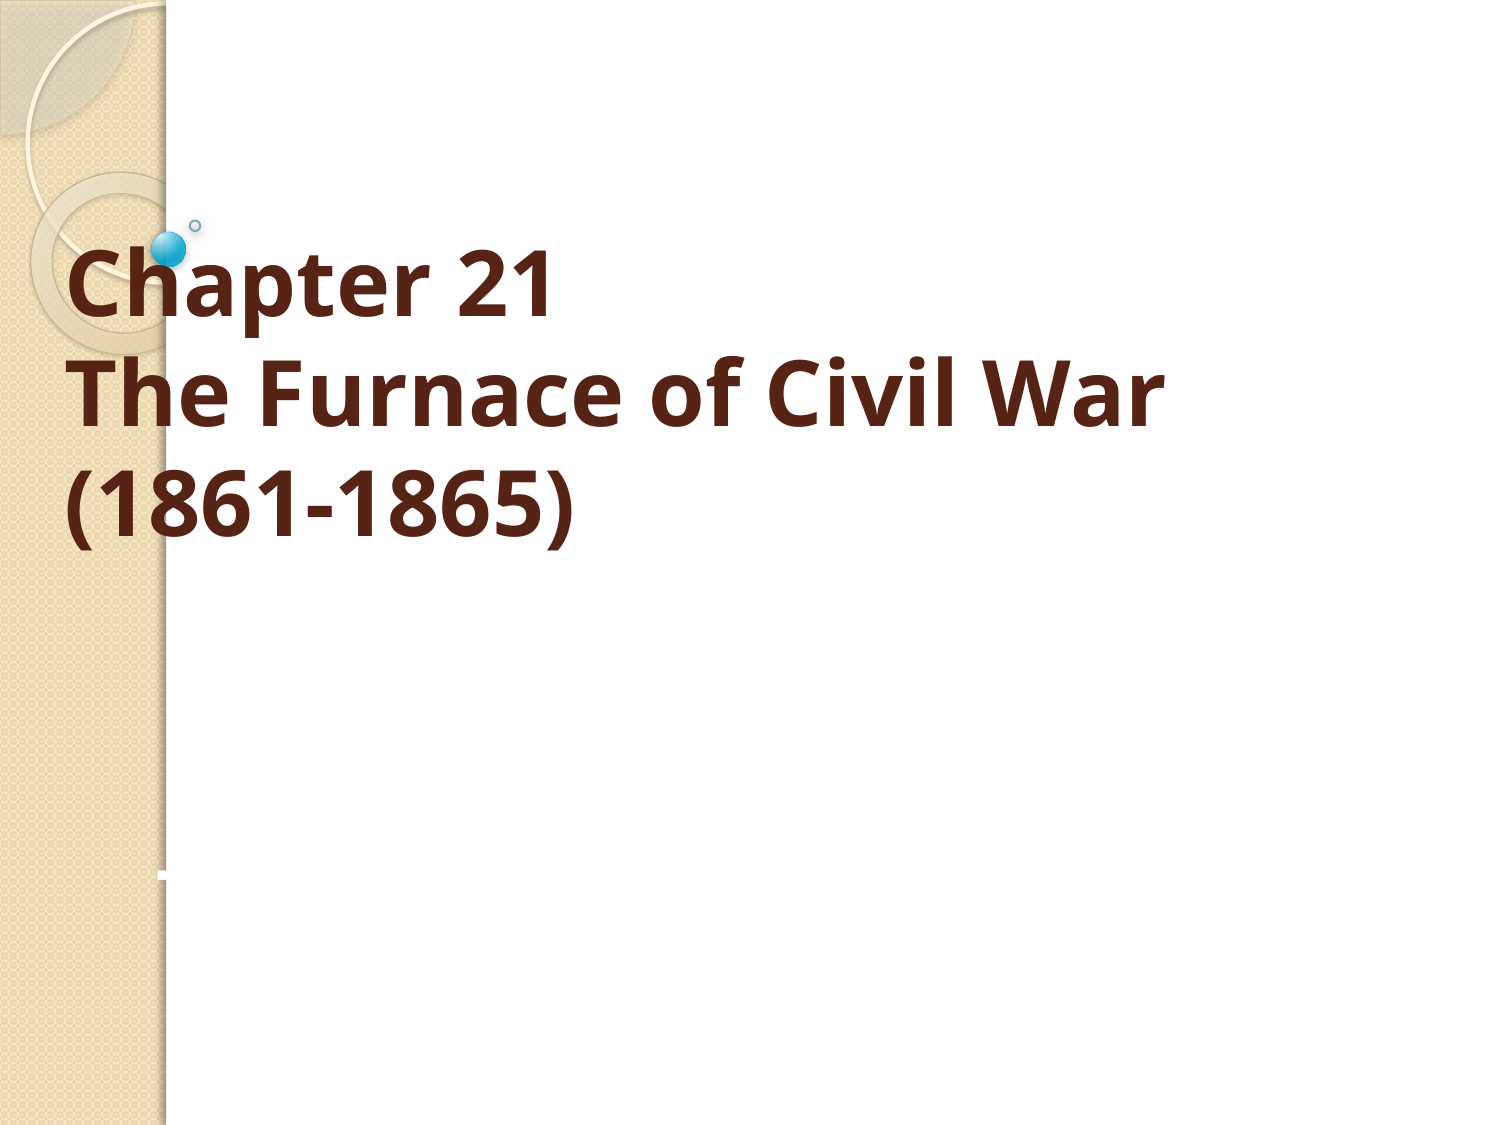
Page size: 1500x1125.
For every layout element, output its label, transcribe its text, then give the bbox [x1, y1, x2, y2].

title Chapter 21 The Furnace of Civil War (1861-1865) [50, 37, 1375, 563]
subtitle Telling the Story [137, 849, 1175, 963]
